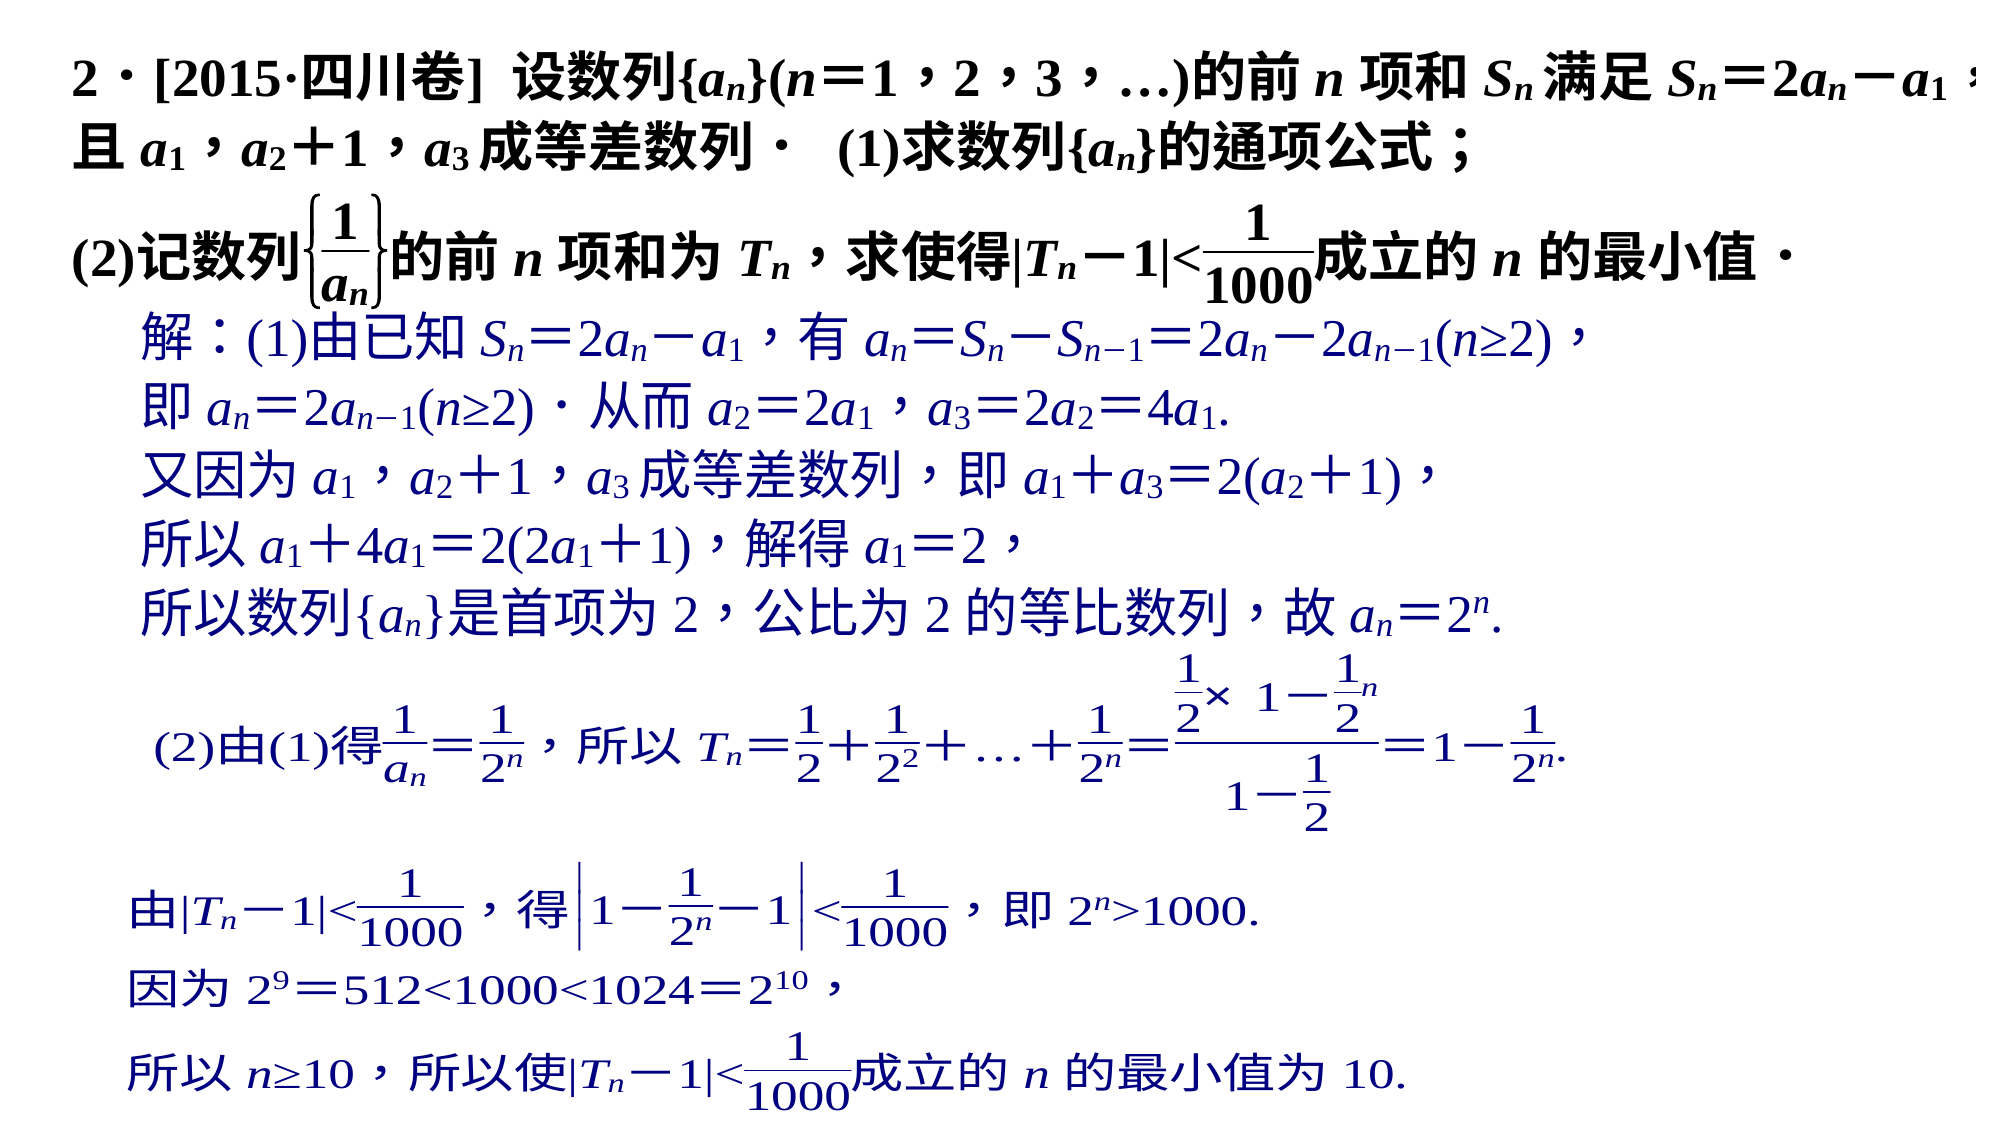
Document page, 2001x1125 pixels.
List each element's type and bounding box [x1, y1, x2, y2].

text_box [71, 42, 1980, 322]
text_box [140, 303, 1621, 652]
text_box [126, 634, 1608, 1125]
